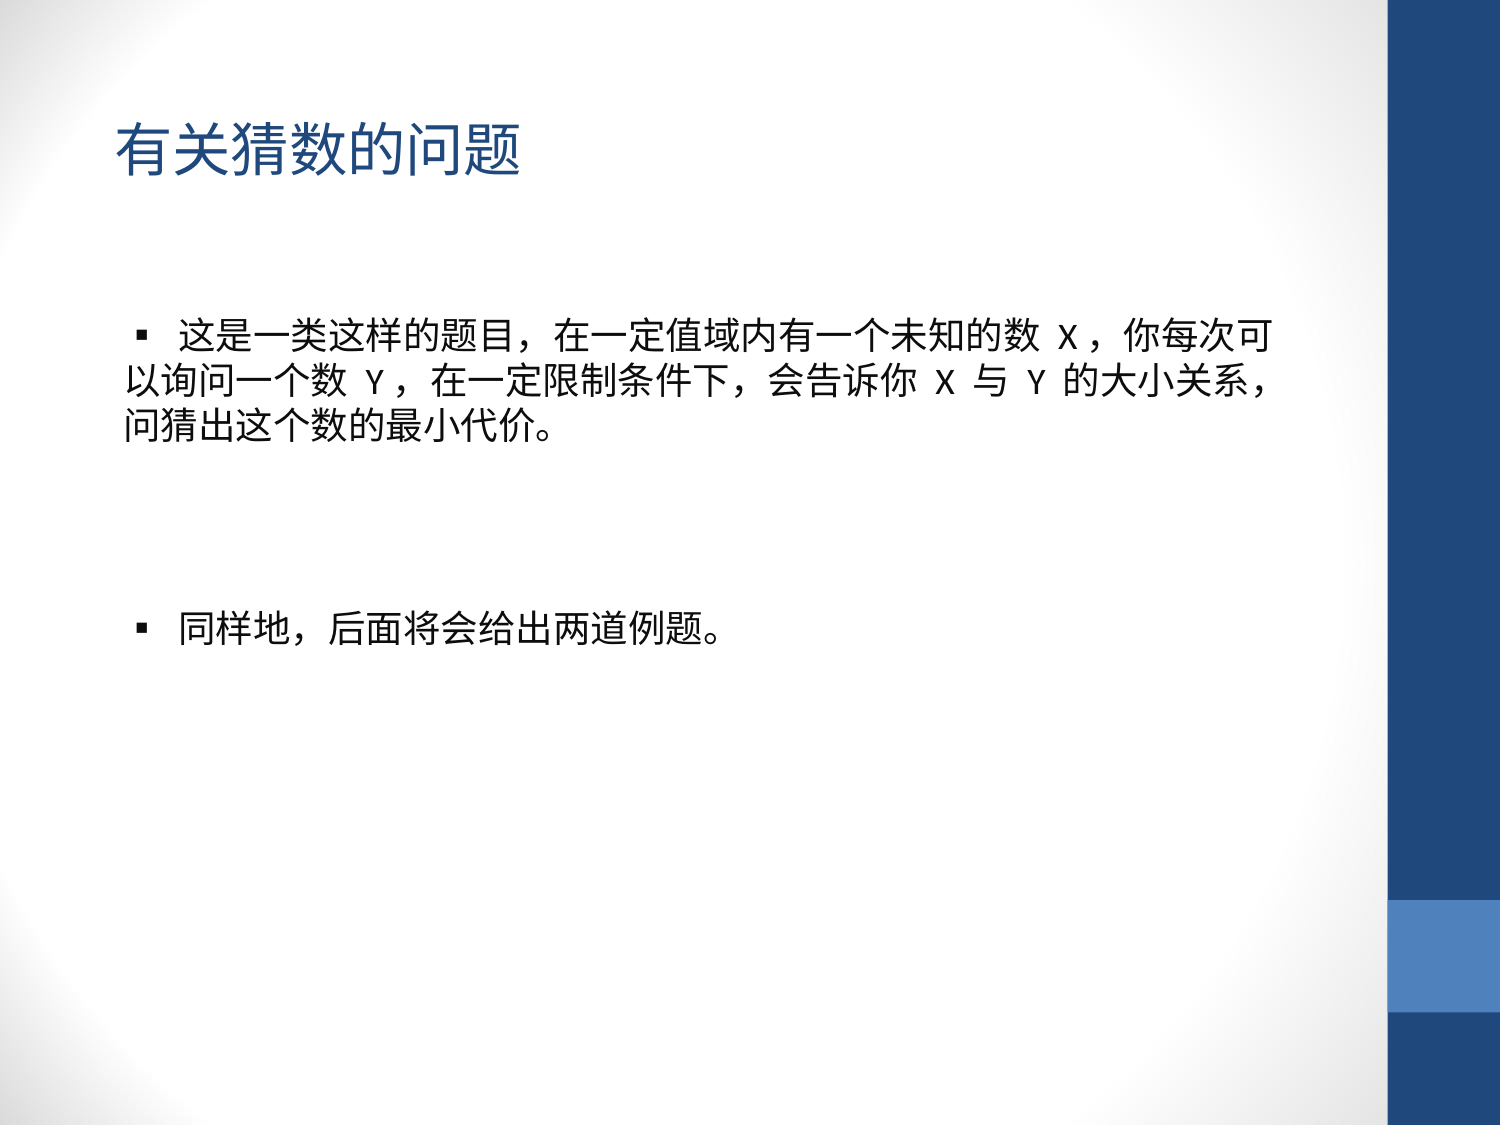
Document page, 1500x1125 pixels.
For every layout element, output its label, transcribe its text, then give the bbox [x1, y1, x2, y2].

picture [0, 0, 1387, 1125]
text_box 有关猜数的问题 [99, 105, 1307, 191]
text_box ▪ 同样地，后面将会给出两道例题。 [108, 597, 1316, 658]
text_box ▪ 这是一类这样的题目，在一定值域内有一个未知的数 X，你每次可以询问一个数 Y，在一定限制条件下，会告诉你 X 与 Y 的大小关系，问猜出这个数的最小代价。 [108, 304, 1316, 455]
